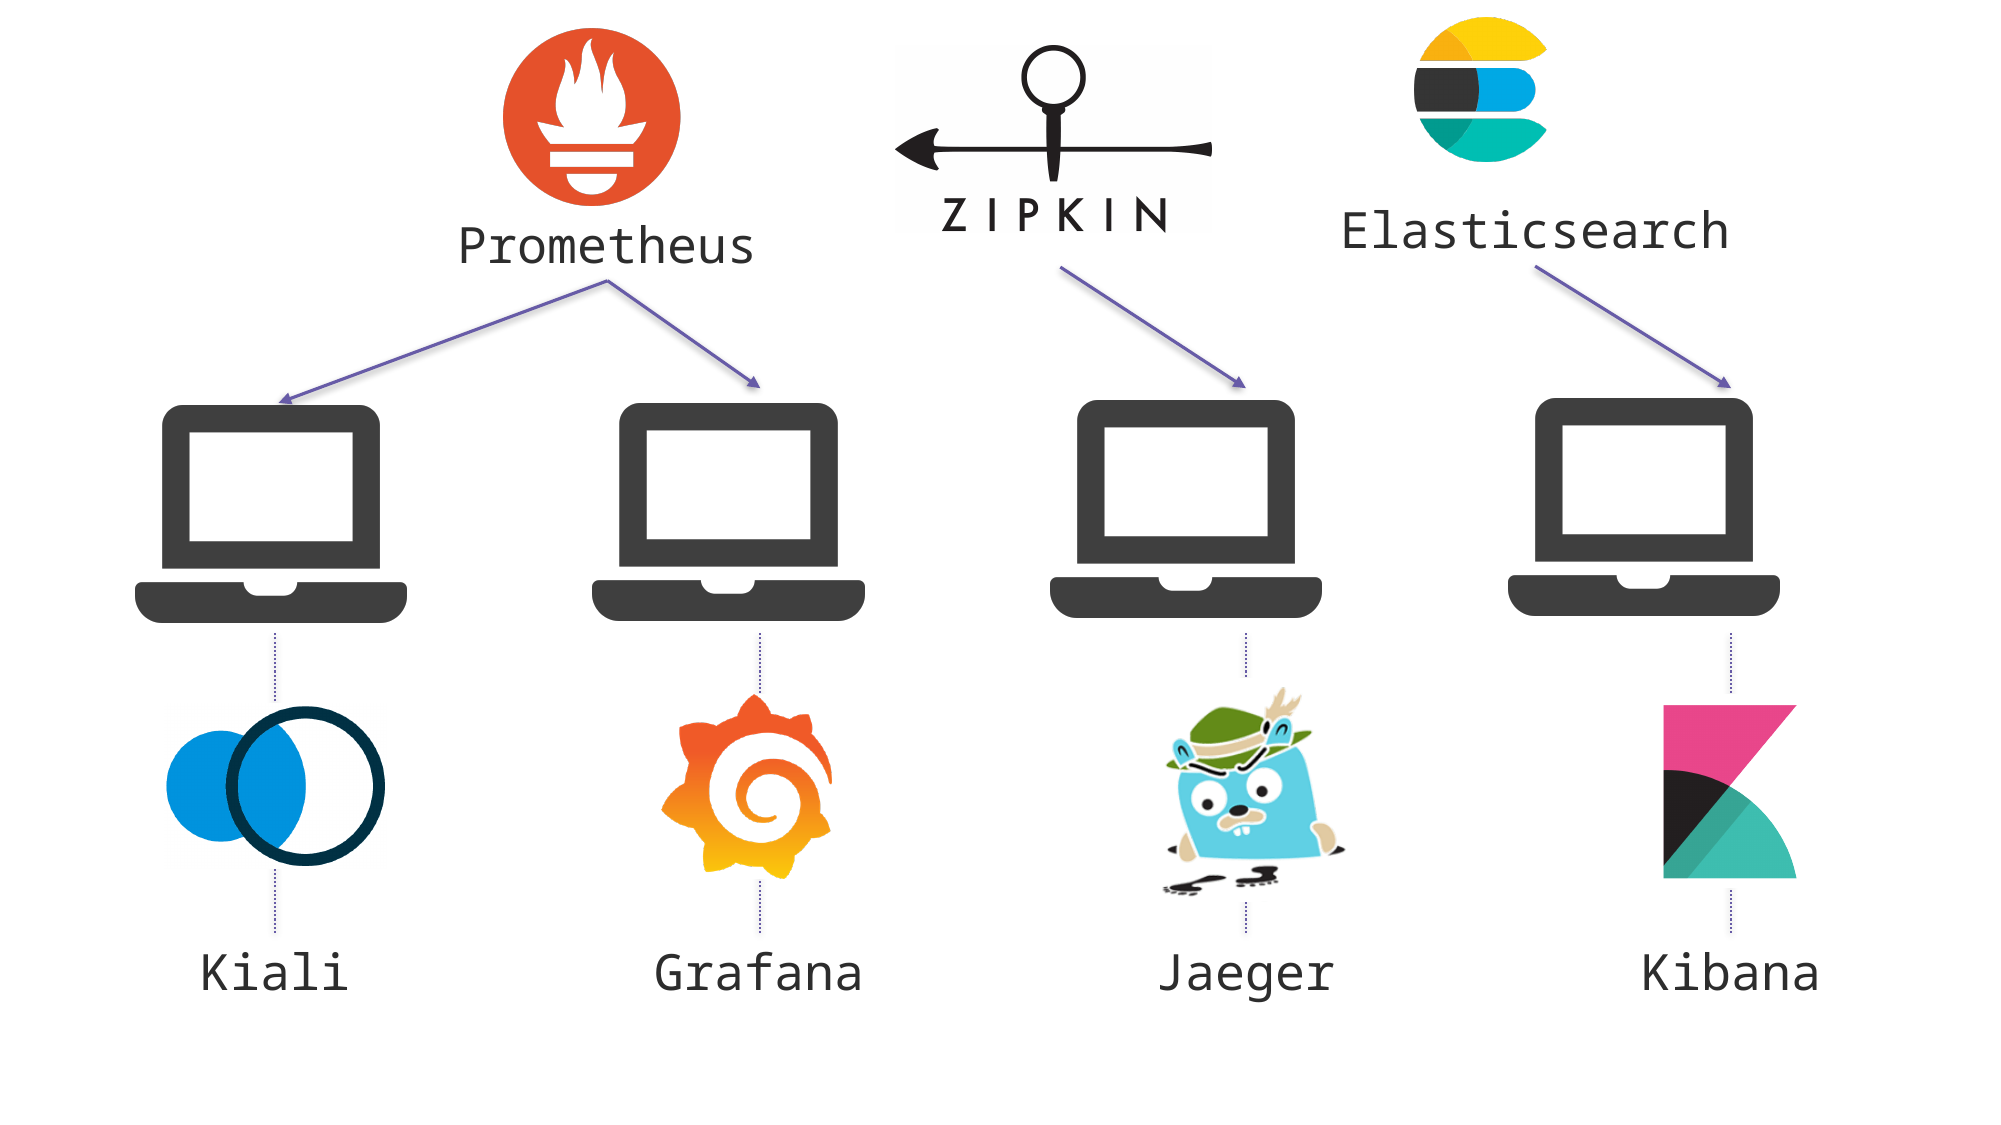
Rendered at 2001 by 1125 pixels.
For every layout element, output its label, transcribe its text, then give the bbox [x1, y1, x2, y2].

picture [134, 405, 407, 624]
picture [1087, 678, 1421, 902]
picture [503, 27, 684, 207]
text_box Prometheus [442, 205, 773, 281]
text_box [1534, 266, 1732, 389]
picture [592, 403, 865, 621]
text_box Elasticsearch [1325, 191, 1745, 267]
text_box Kiali [185, 932, 366, 1008]
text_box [278, 281, 608, 403]
picture [1508, 398, 1780, 616]
text_box Kibana [1626, 932, 1836, 1008]
text_box Grafana [639, 932, 880, 1008]
picture [1650, 693, 1805, 888]
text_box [1060, 266, 1247, 389]
picture [163, 703, 387, 870]
picture [660, 693, 832, 880]
picture [895, 44, 1212, 233]
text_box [607, 281, 761, 389]
text_box Jaeger [1141, 932, 1351, 1008]
picture [1050, 400, 1322, 619]
picture [1381, 0, 1584, 192]
